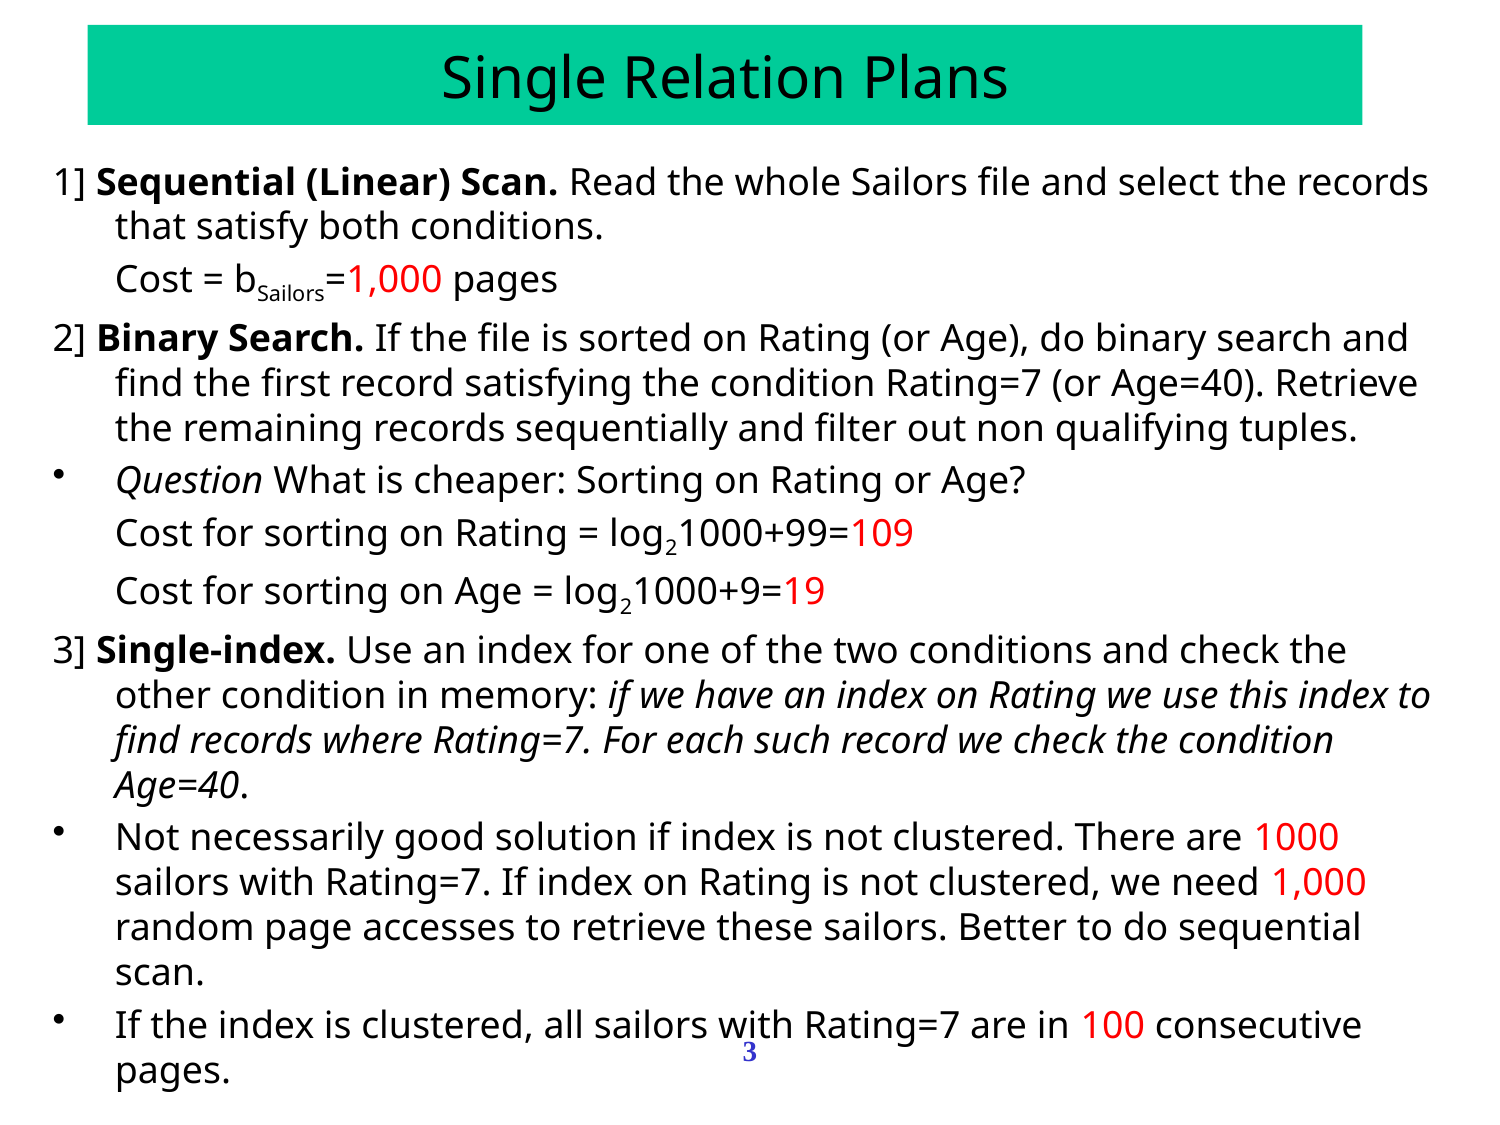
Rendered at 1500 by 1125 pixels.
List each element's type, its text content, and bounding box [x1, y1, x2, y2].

list 1] Sequential (Linear) Scan. Read the whole Sailors file and select the records that satisfy both conditions. Cost = bSailors=1,000 pages 2] Binary Search. If the file is sorted on Rating (or Age), do binary search and find the first record satisfying the condition Rating=7 (or Age=40). Retrieve the remaining records sequentially and filter out non qualifying tuples. Question What is cheaper: Sorting on Rating or Age? Cost for sorting on Rating = log21000+99=109 Cost for sorting on Age = log21000+9=19 3] Single-index. Use an index for one of the two conditions and check the other condition in memory: if we have an index on Rating we use this index to find records where Rating=7. For each such record we check the condition Age=40. Not necessarily good solution if index is not clustered. There are 1000 sailors with Rating=7. If index on Rating is not clustered, we need 1,000 random page accesses to retrieve these sailors. Better to do sequential scan. If the index is clustered, all sailors with Rating=7 are in 100 consecutive pages. [37, 149, 1463, 1038]
title Single Relation Plans [87, 24, 1363, 125]
footer 3 [75, 1038, 1425, 1100]
